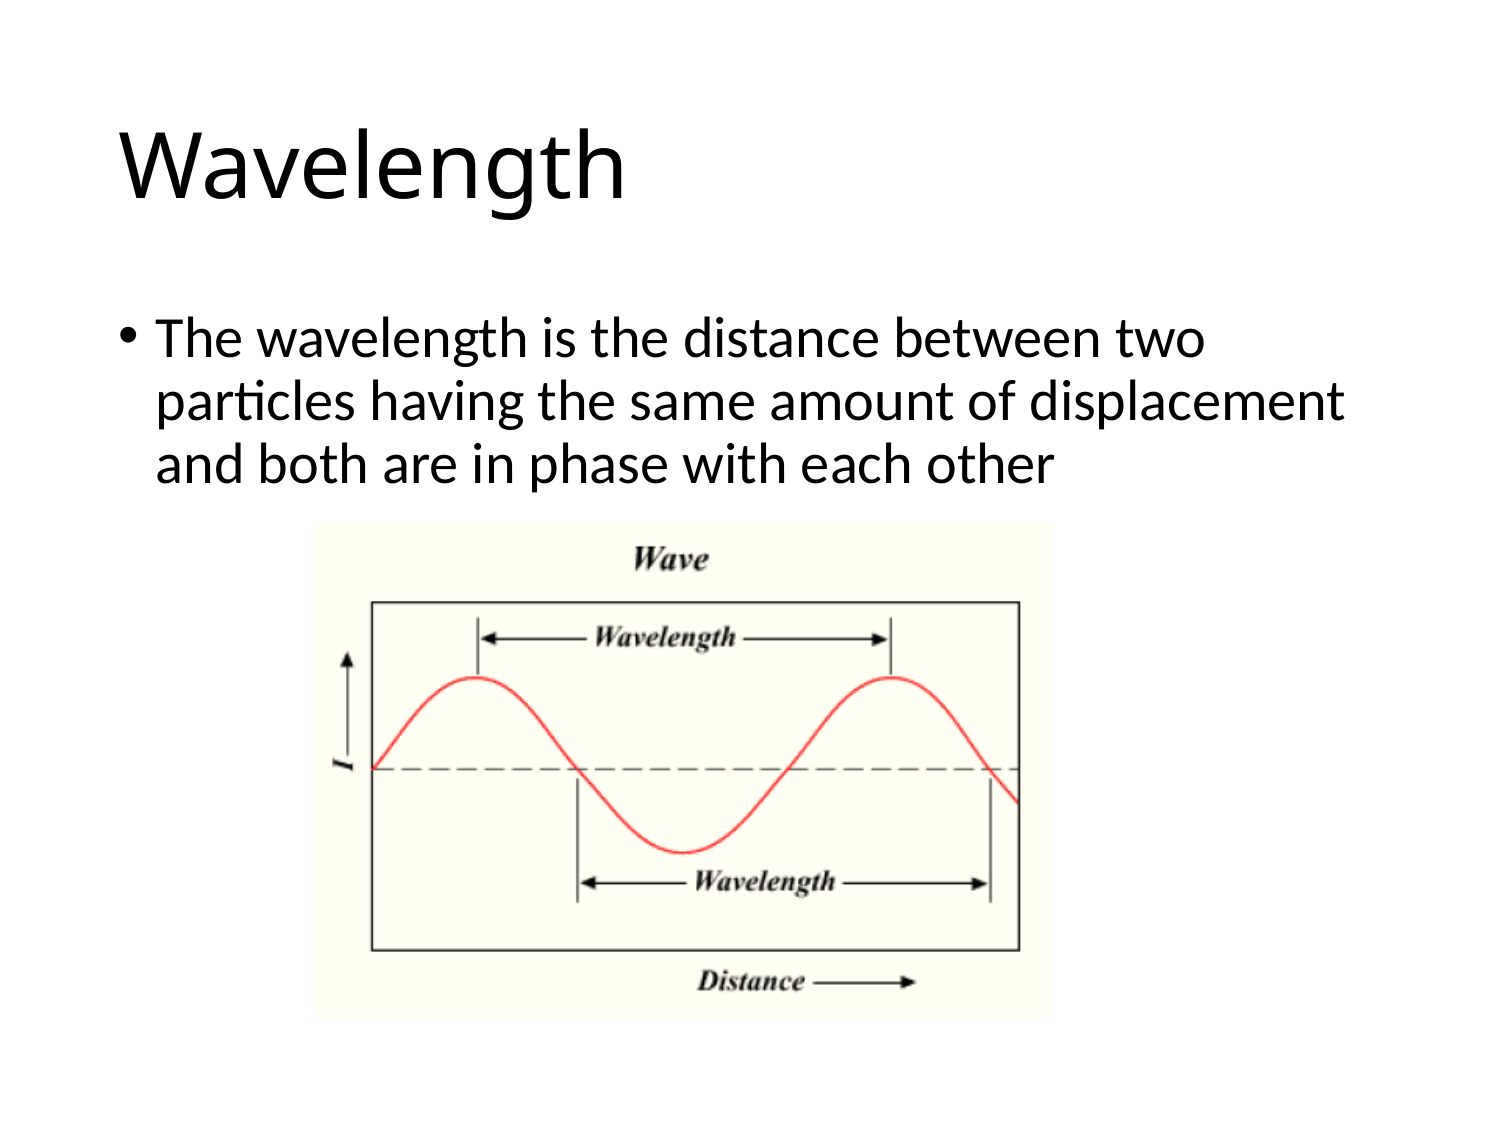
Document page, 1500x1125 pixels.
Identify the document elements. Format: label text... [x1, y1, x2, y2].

list The wavelength is the distance between two particles having the same amount of displacement and both are in phase with each other [103, 299, 1397, 1014]
title Wavelength [103, 59, 1397, 278]
picture [245, 503, 1255, 1052]
